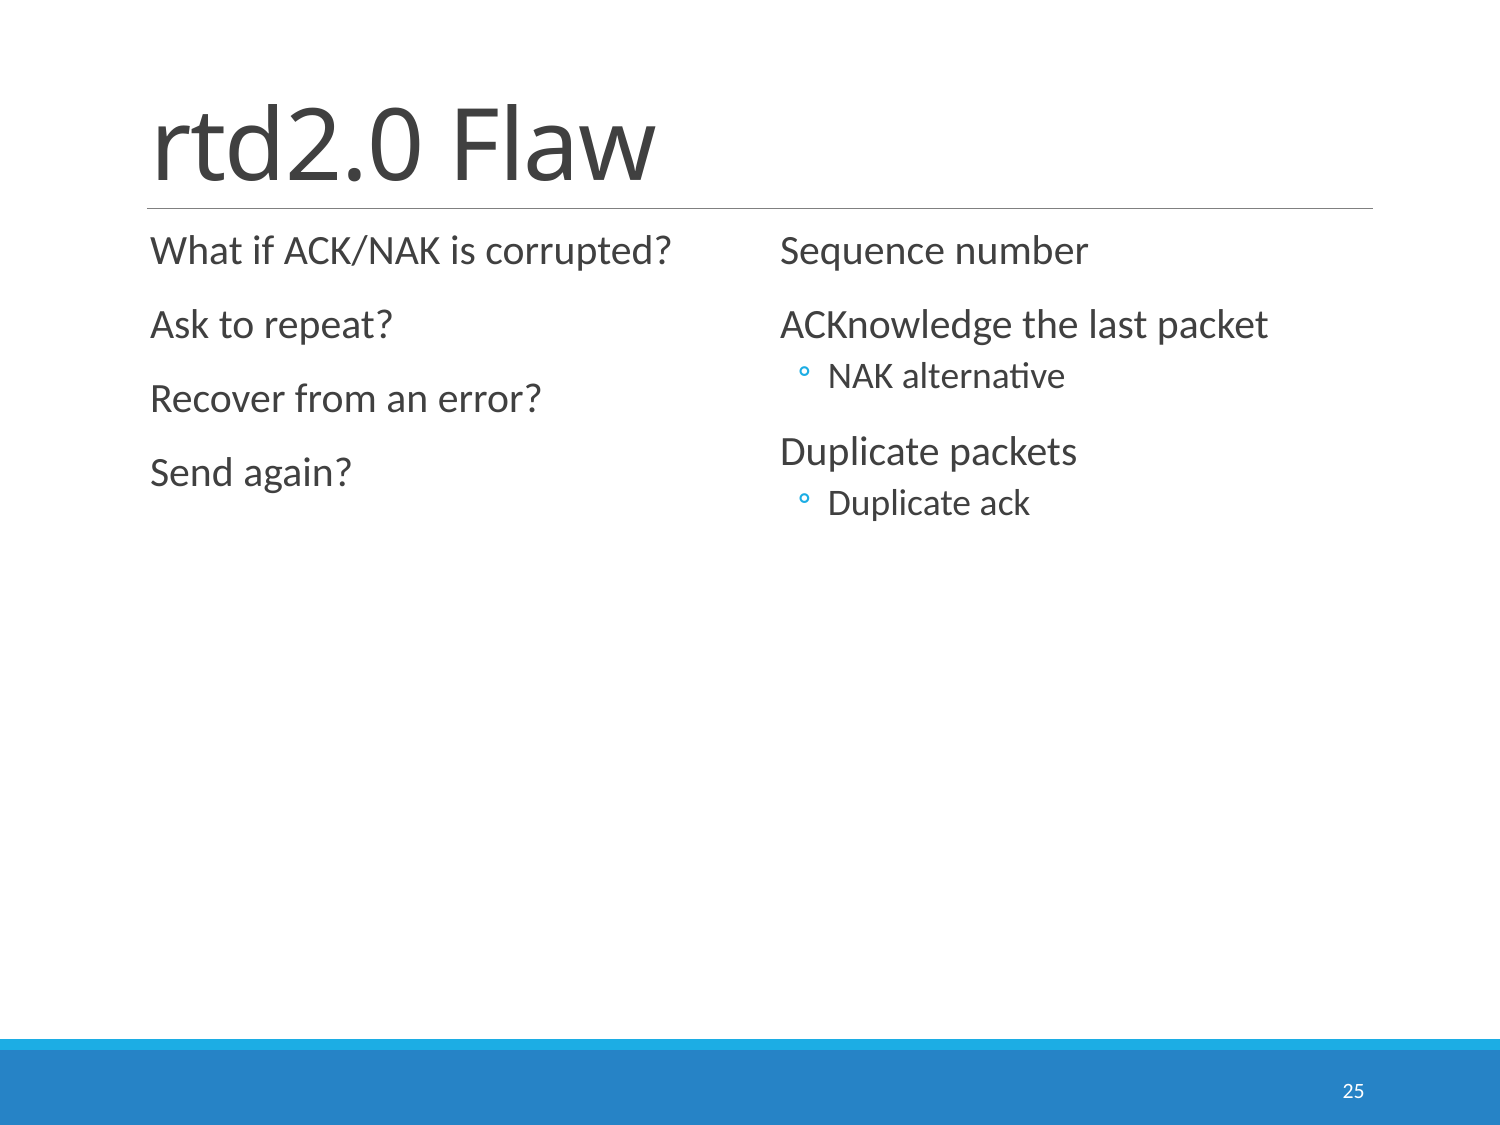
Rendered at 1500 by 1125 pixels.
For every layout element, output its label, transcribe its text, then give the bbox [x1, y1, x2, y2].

slide_number 25 [1218, 1059, 1380, 1120]
title rtd2.0 Flaw [135, 47, 1373, 209]
list What if ACK/NAK is corrupted? Ask to repeat? Recover from an error? Send again? [135, 220, 743, 963]
list Sequence number ACKnowledge the last packet NAK alternative Duplicate packets Duplicate ack [765, 220, 1373, 963]
